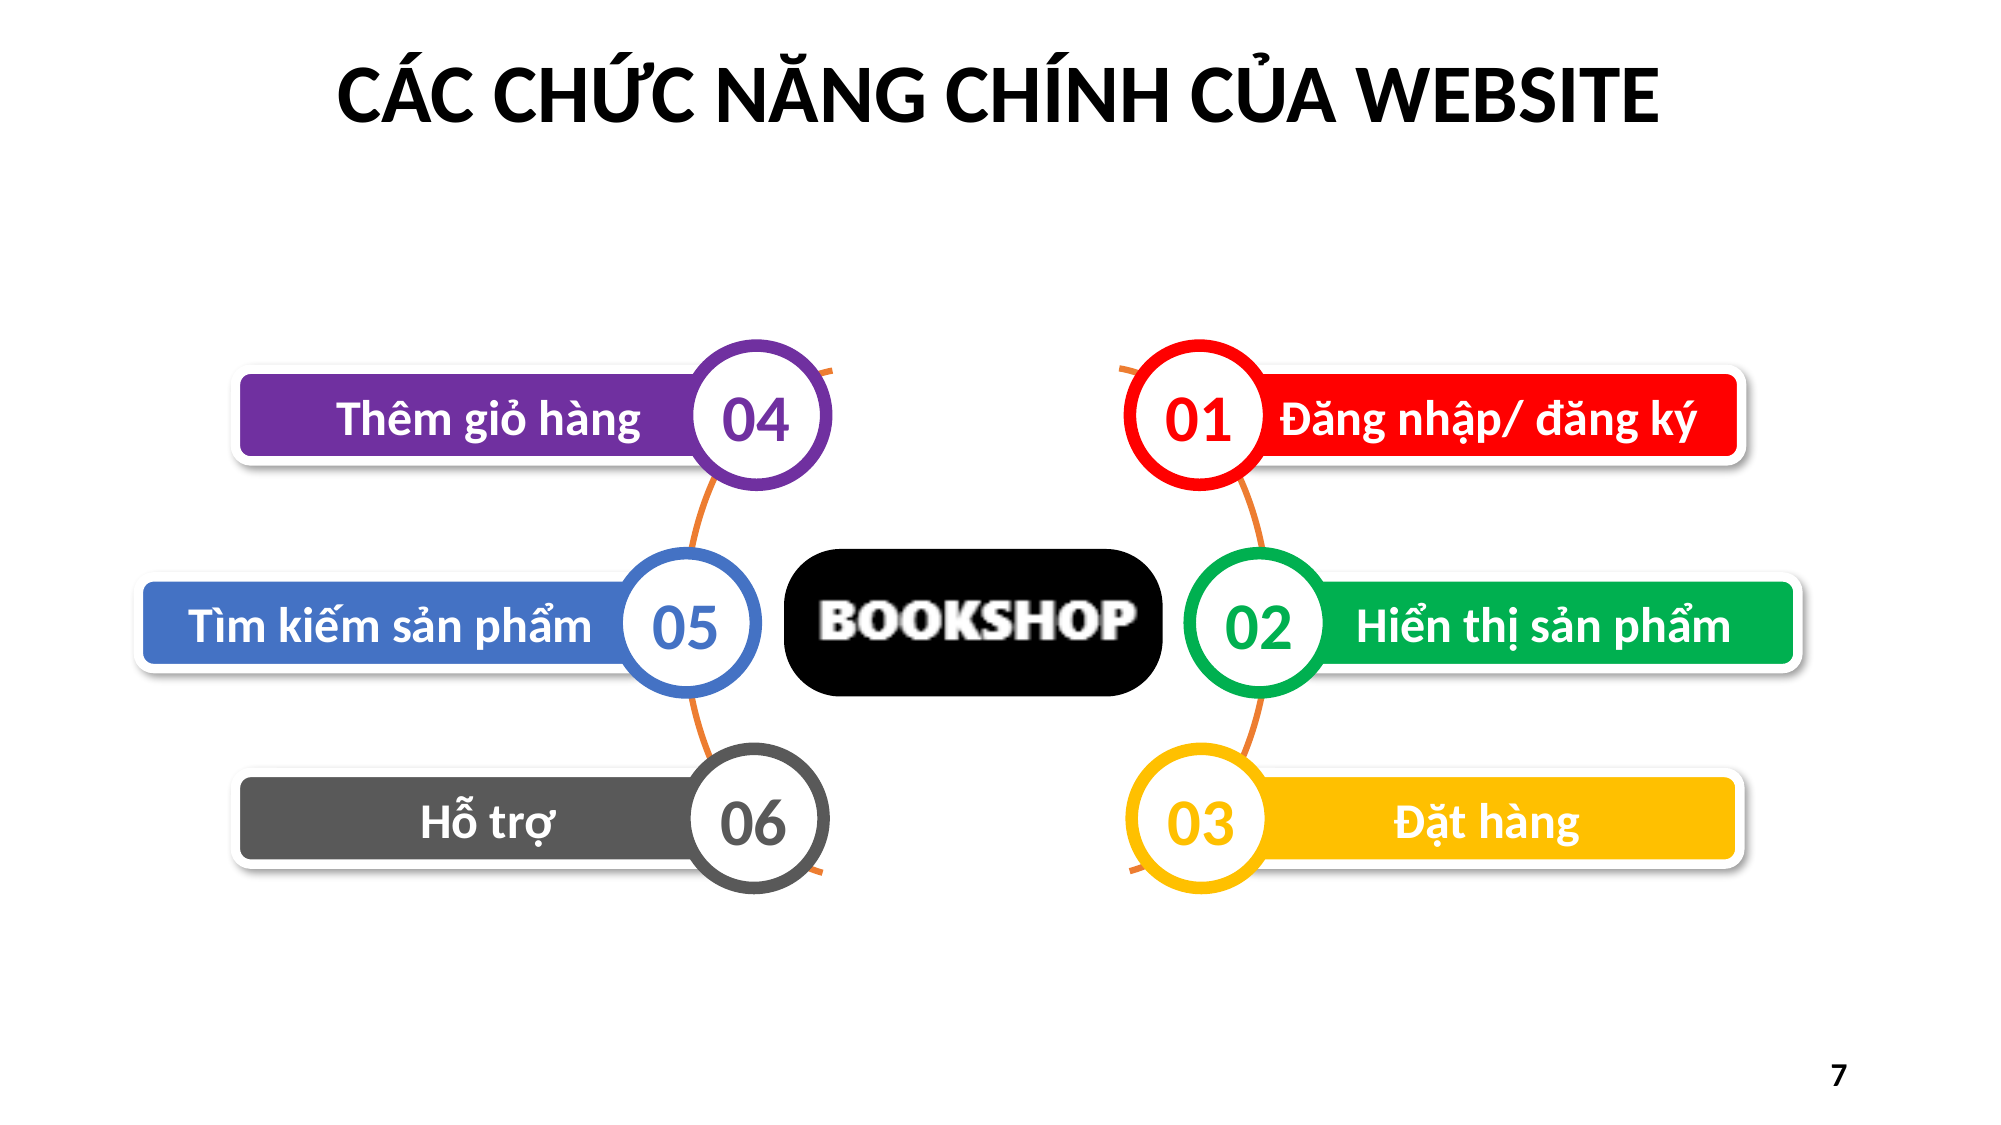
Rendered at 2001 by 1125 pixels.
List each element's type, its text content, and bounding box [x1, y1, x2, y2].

text_box 01 [1128, 344, 1271, 486]
text_box Đặt hàng [1255, 771, 1741, 866]
text_box [1105, 366, 1265, 873]
text_box Hỗ trợ [234, 771, 700, 866]
text_box [689, 369, 847, 875]
text_box Thêm giỏ hàng [234, 368, 703, 462]
text_box Hiển thị sản phẩm [1313, 575, 1799, 670]
text_box 05 [615, 552, 757, 694]
text_box 06 [683, 747, 825, 890]
text_box 04 [685, 344, 828, 486]
text_box 02 [1188, 552, 1330, 694]
picture [783, 548, 1163, 697]
text_box Tìm kiếm sản phẩm [137, 575, 632, 670]
text_box CÁC CHỨC NĂNG CHÍNH CỦA WEBSITE [322, 32, 1678, 147]
text_box 03 [1130, 747, 1272, 890]
slide_number 7 [1412, 1042, 1863, 1103]
text_box Đăng nhập/ đăng ký [1253, 368, 1743, 462]
